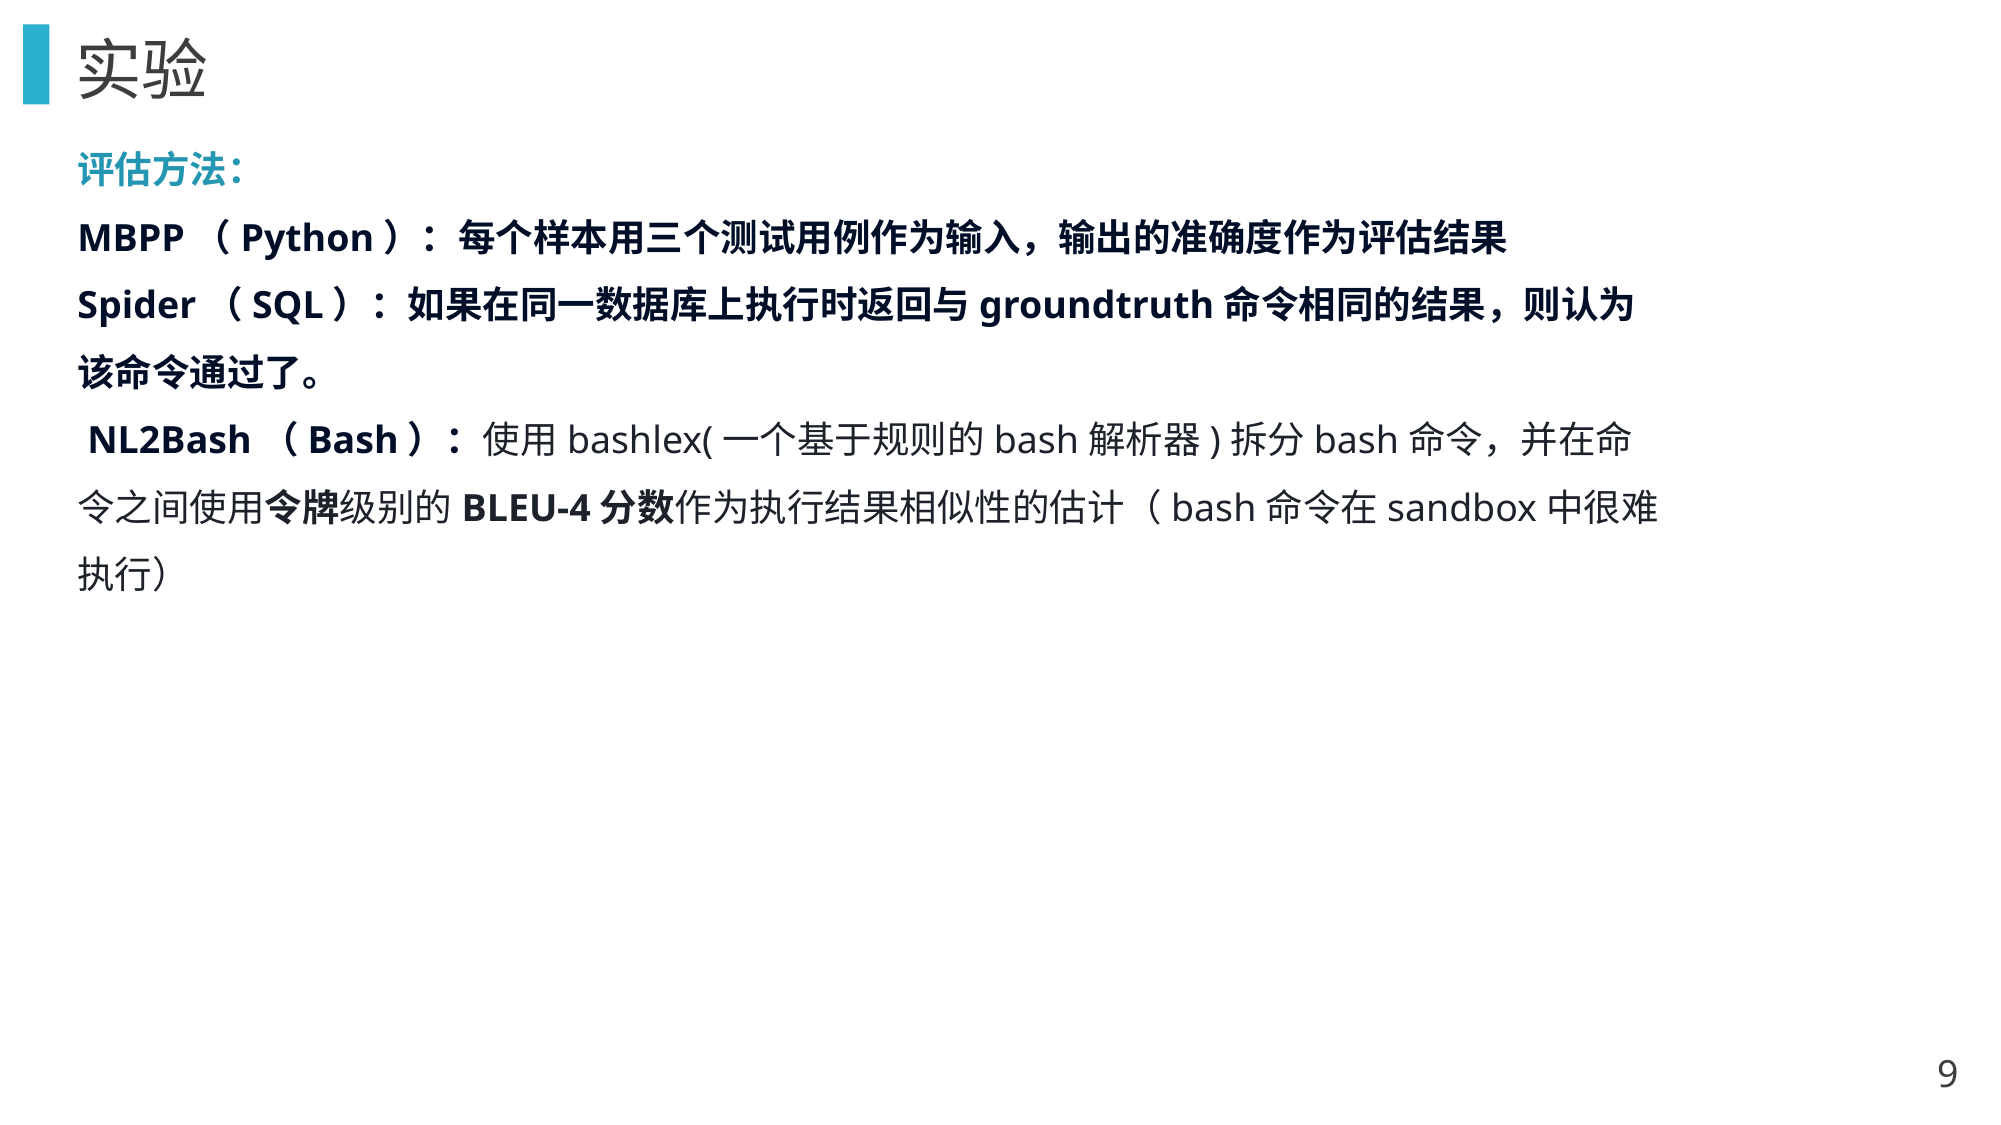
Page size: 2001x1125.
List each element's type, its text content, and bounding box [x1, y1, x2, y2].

text_box 评估方法： MBPP（Python）：每个样本用三个测试用例作为输入，输出的准确度作为评估结果 Spider（SQL）：如果在同一数据库上执行时返回与groundtruth命令相同的结果，则认为该命令通过了。 NL2Bash（Bash）：使用bashlex(一个基于规则的bash解析器)拆分bash命令，并在命令之间使用令牌级别的BLEU-4分数作为执行结果相似性的估计（bash命令在sandbox中很难执行） [62, 116, 1674, 604]
text_box [23, 24, 50, 105]
text_box 实验 [60, 20, 1296, 116]
